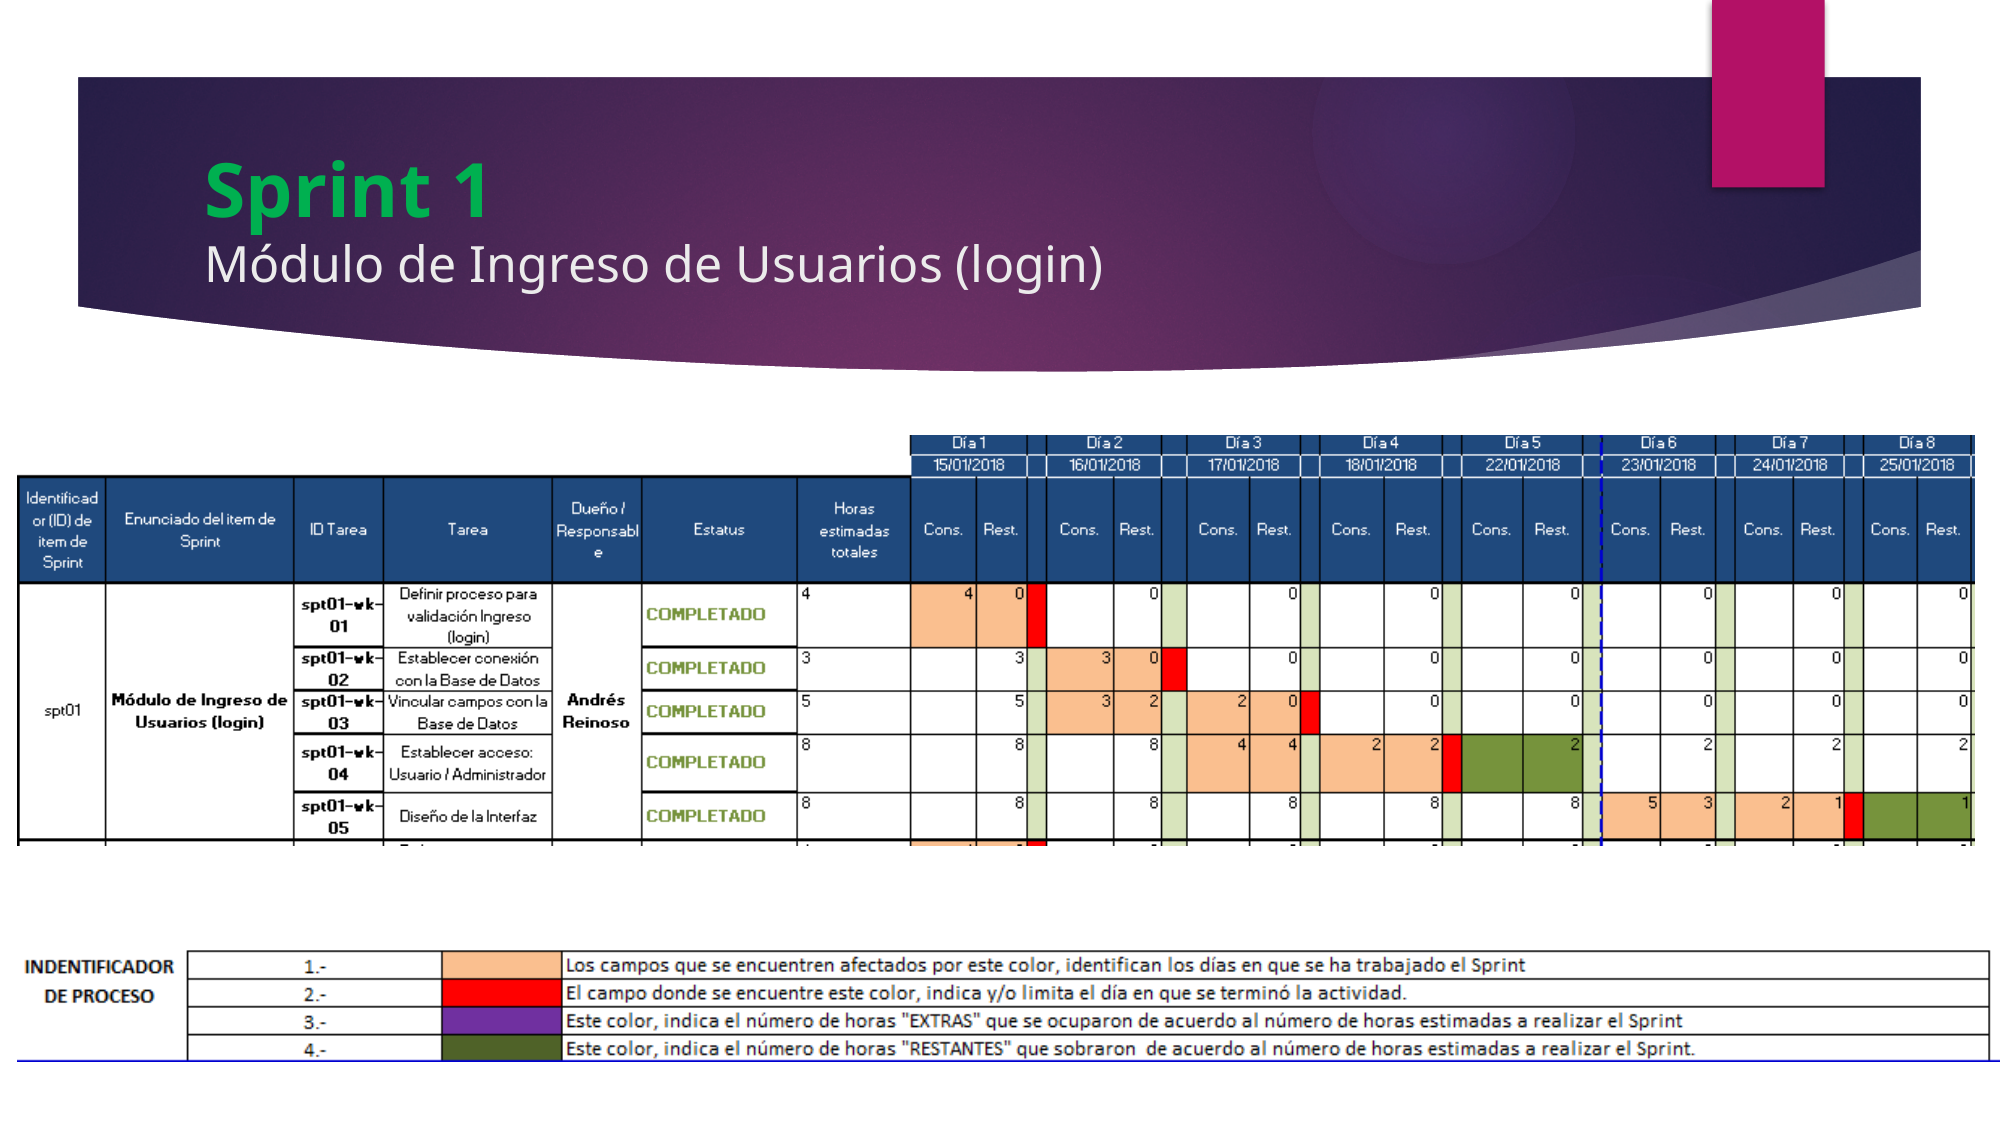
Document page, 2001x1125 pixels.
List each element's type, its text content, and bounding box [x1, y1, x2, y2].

picture [16, 949, 2000, 1062]
picture [16, 435, 1975, 847]
title Sprint 1 Módulo de Ingreso de Usuarios (login) [189, 159, 1751, 276]
